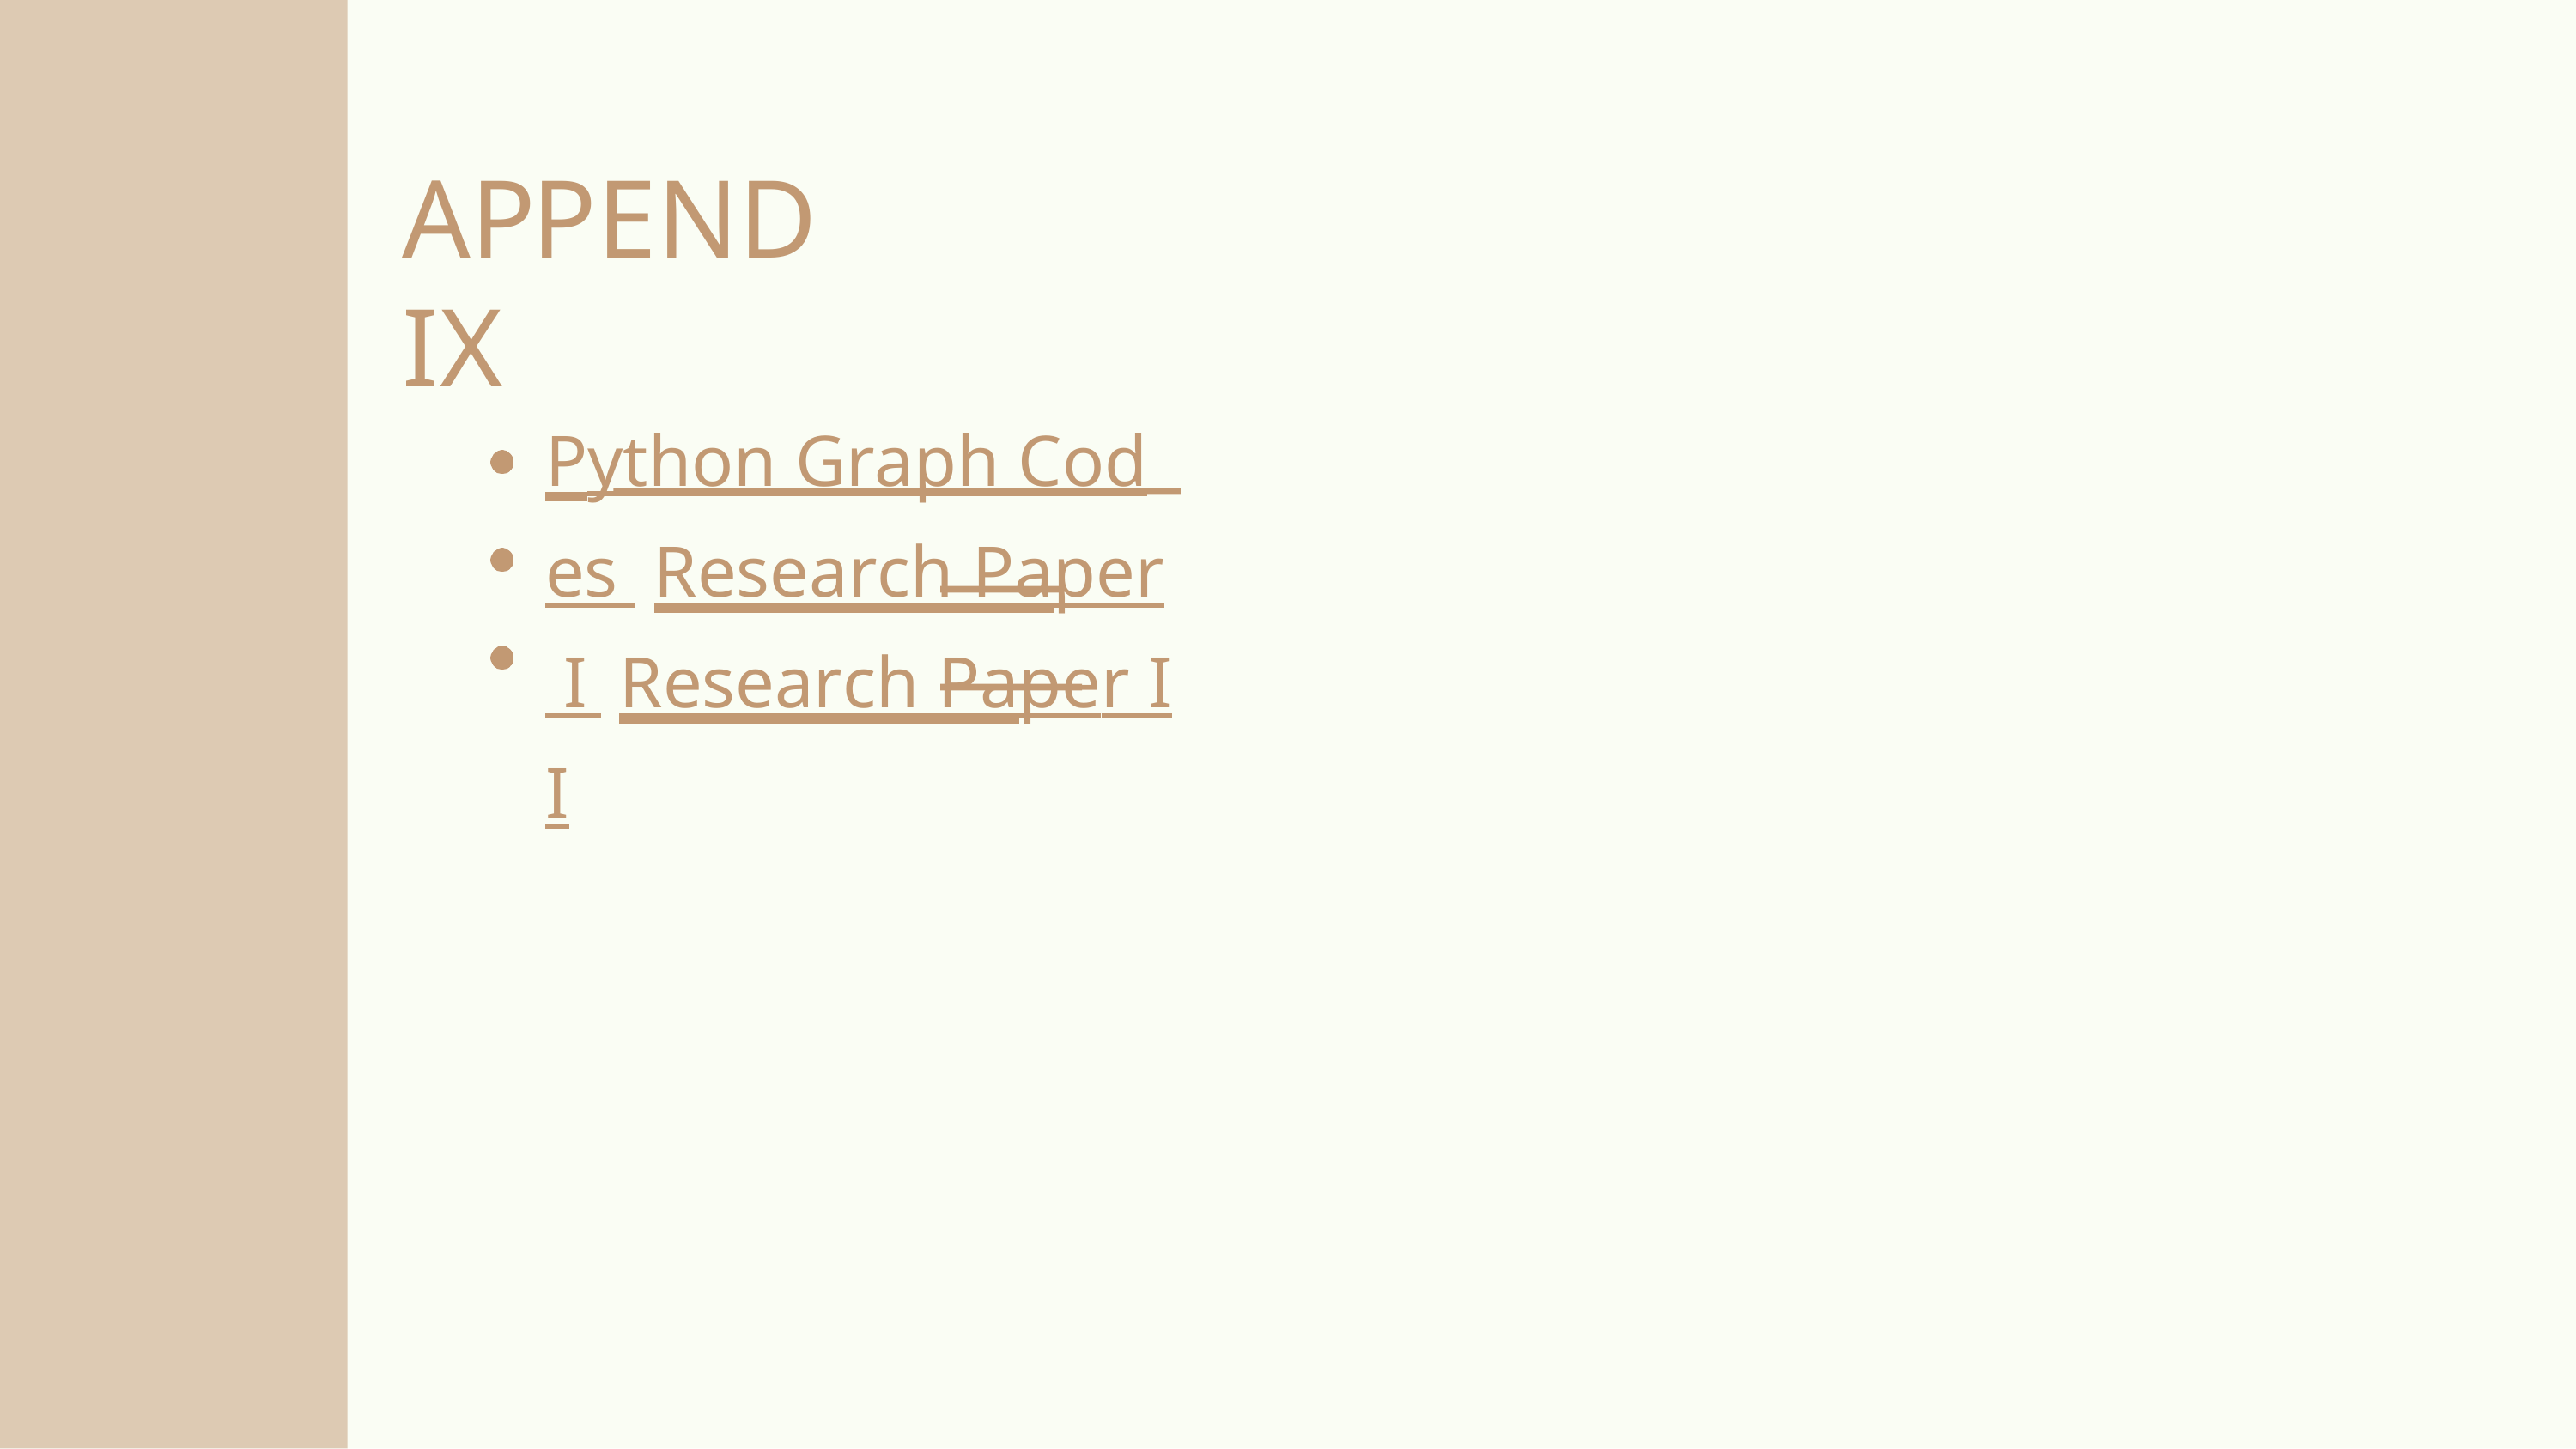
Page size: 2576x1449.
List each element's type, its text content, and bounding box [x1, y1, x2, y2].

picture [490, 450, 514, 474]
picture [490, 548, 514, 572]
title APPENDIX [400, 148, 826, 409]
picture [490, 646, 514, 670]
text_box Python Graph Codes Research Paper I Research Paper II [544, 398, 1182, 845]
text_box [0, 0, 348, 1449]
